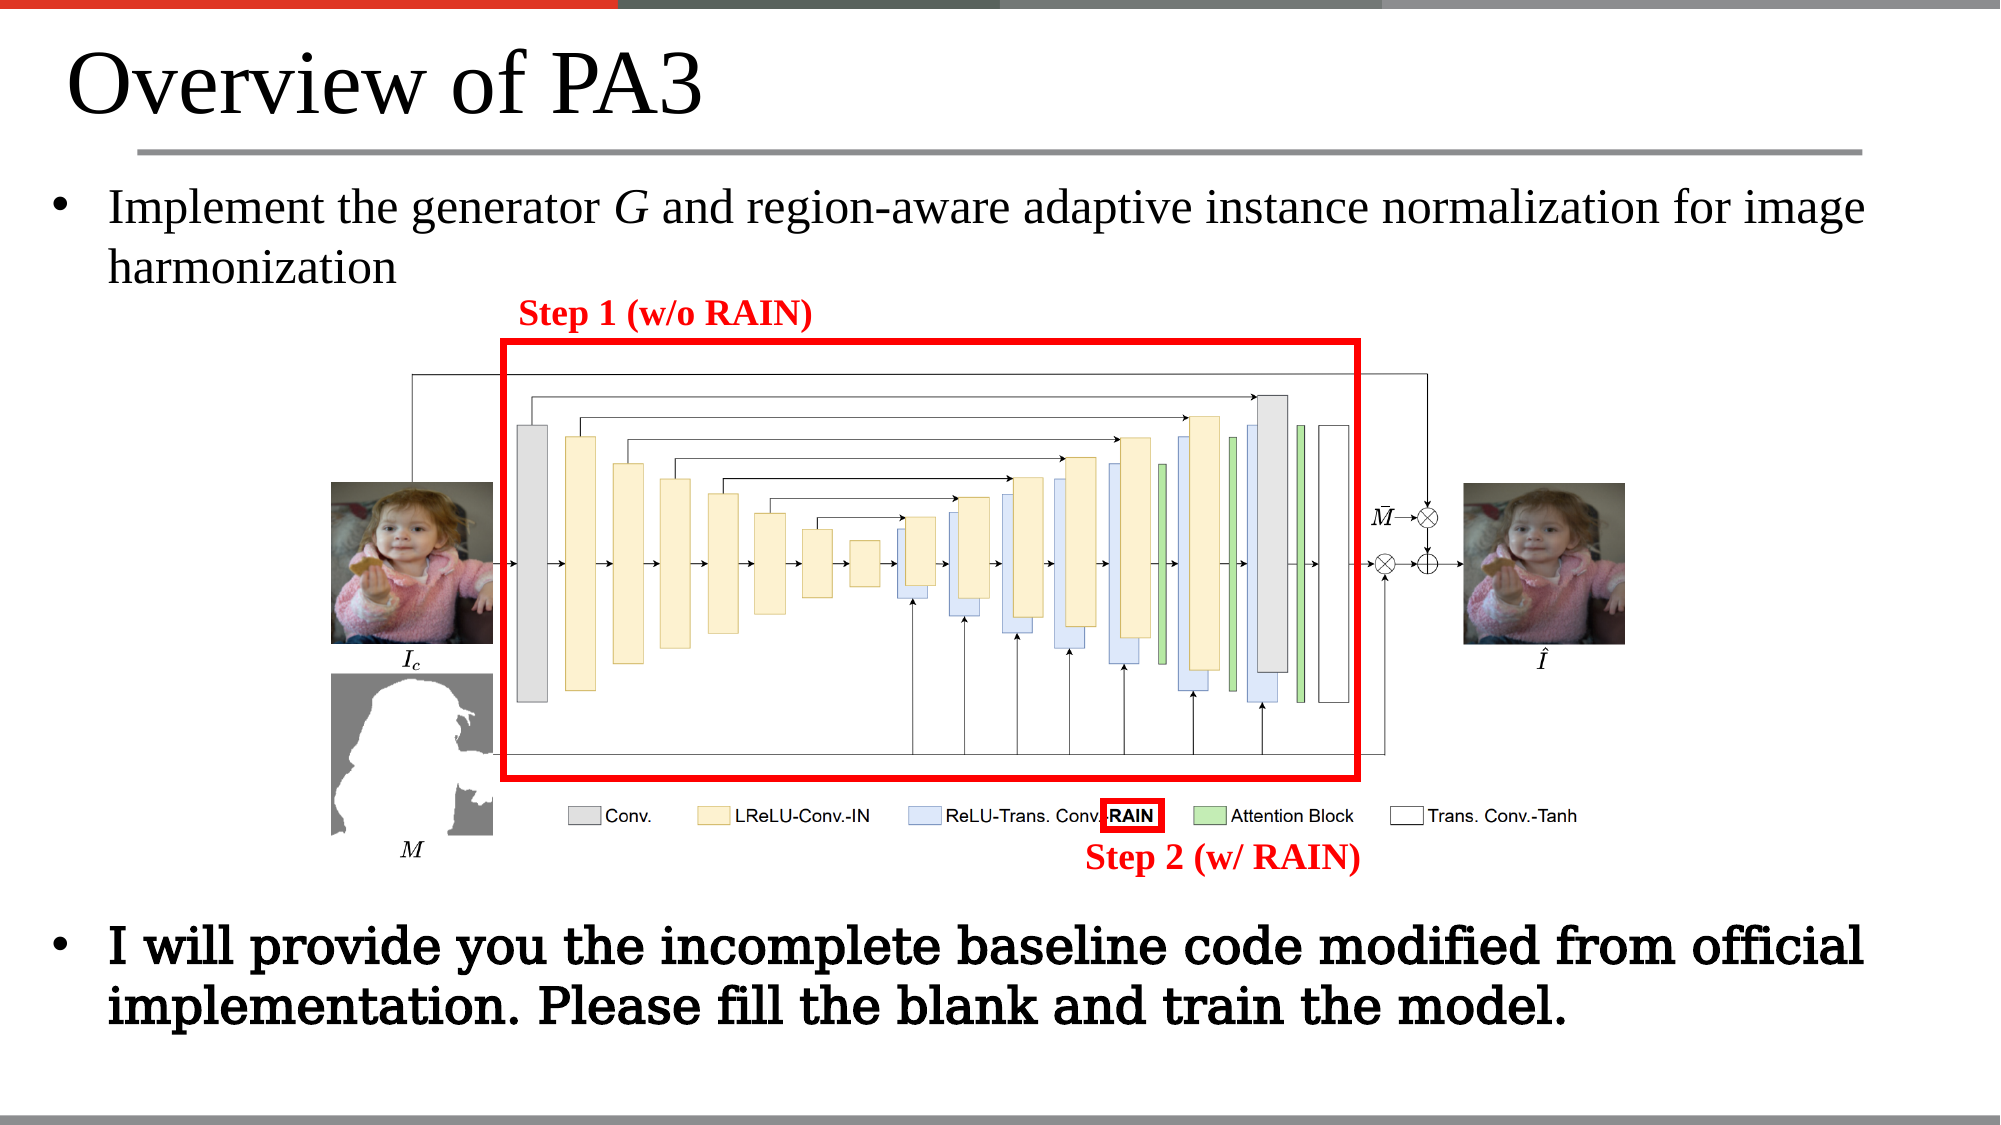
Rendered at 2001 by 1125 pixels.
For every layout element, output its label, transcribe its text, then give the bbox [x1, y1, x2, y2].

text_box Step 1 (w/o RAIN) [503, 280, 871, 341]
text_box Overview of PA3 [51, 14, 1880, 140]
text_box Step 2 (w/ RAIN) [1070, 870, 1386, 885]
text_box Implement the generator G and region-aware adaptive instance normalization for image harmonization [51, 173, 1934, 294]
text_box I will provide you the incomplete baseline code modified from official implementation. Please fill the blank and train the model. [51, 913, 1980, 1034]
picture [290, 341, 1642, 870]
